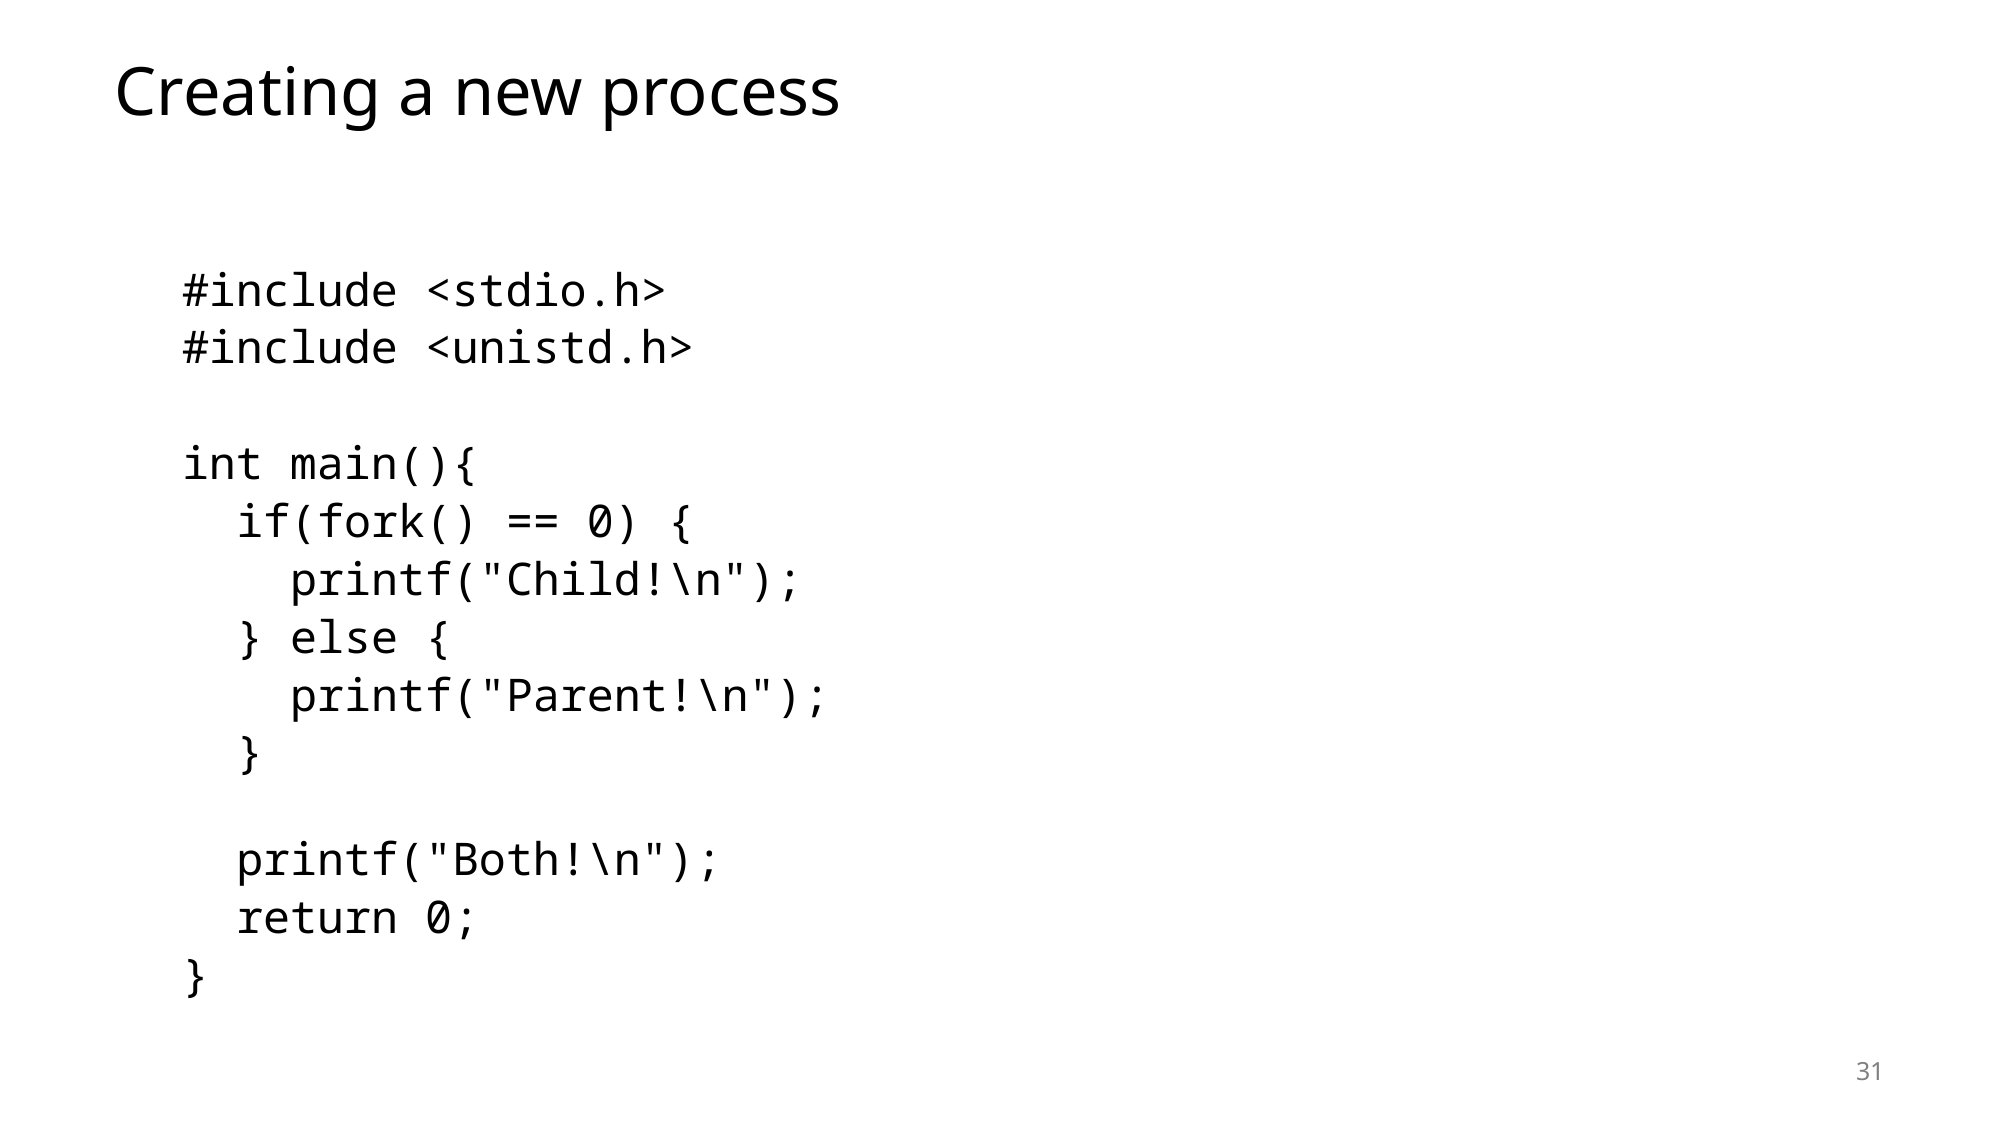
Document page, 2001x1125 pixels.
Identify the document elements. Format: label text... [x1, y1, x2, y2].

slide_number 31 [1749, 1042, 1900, 1103]
title Creating a new process [99, 37, 1900, 150]
list #include <stdio.h> #include <unistd.h> int main(){ if(fork() == 0) { printf("Child!\n"); } else { printf("Parent!\n"); } printf("Both!\n"); return 0; } [99, 187, 1900, 1013]
